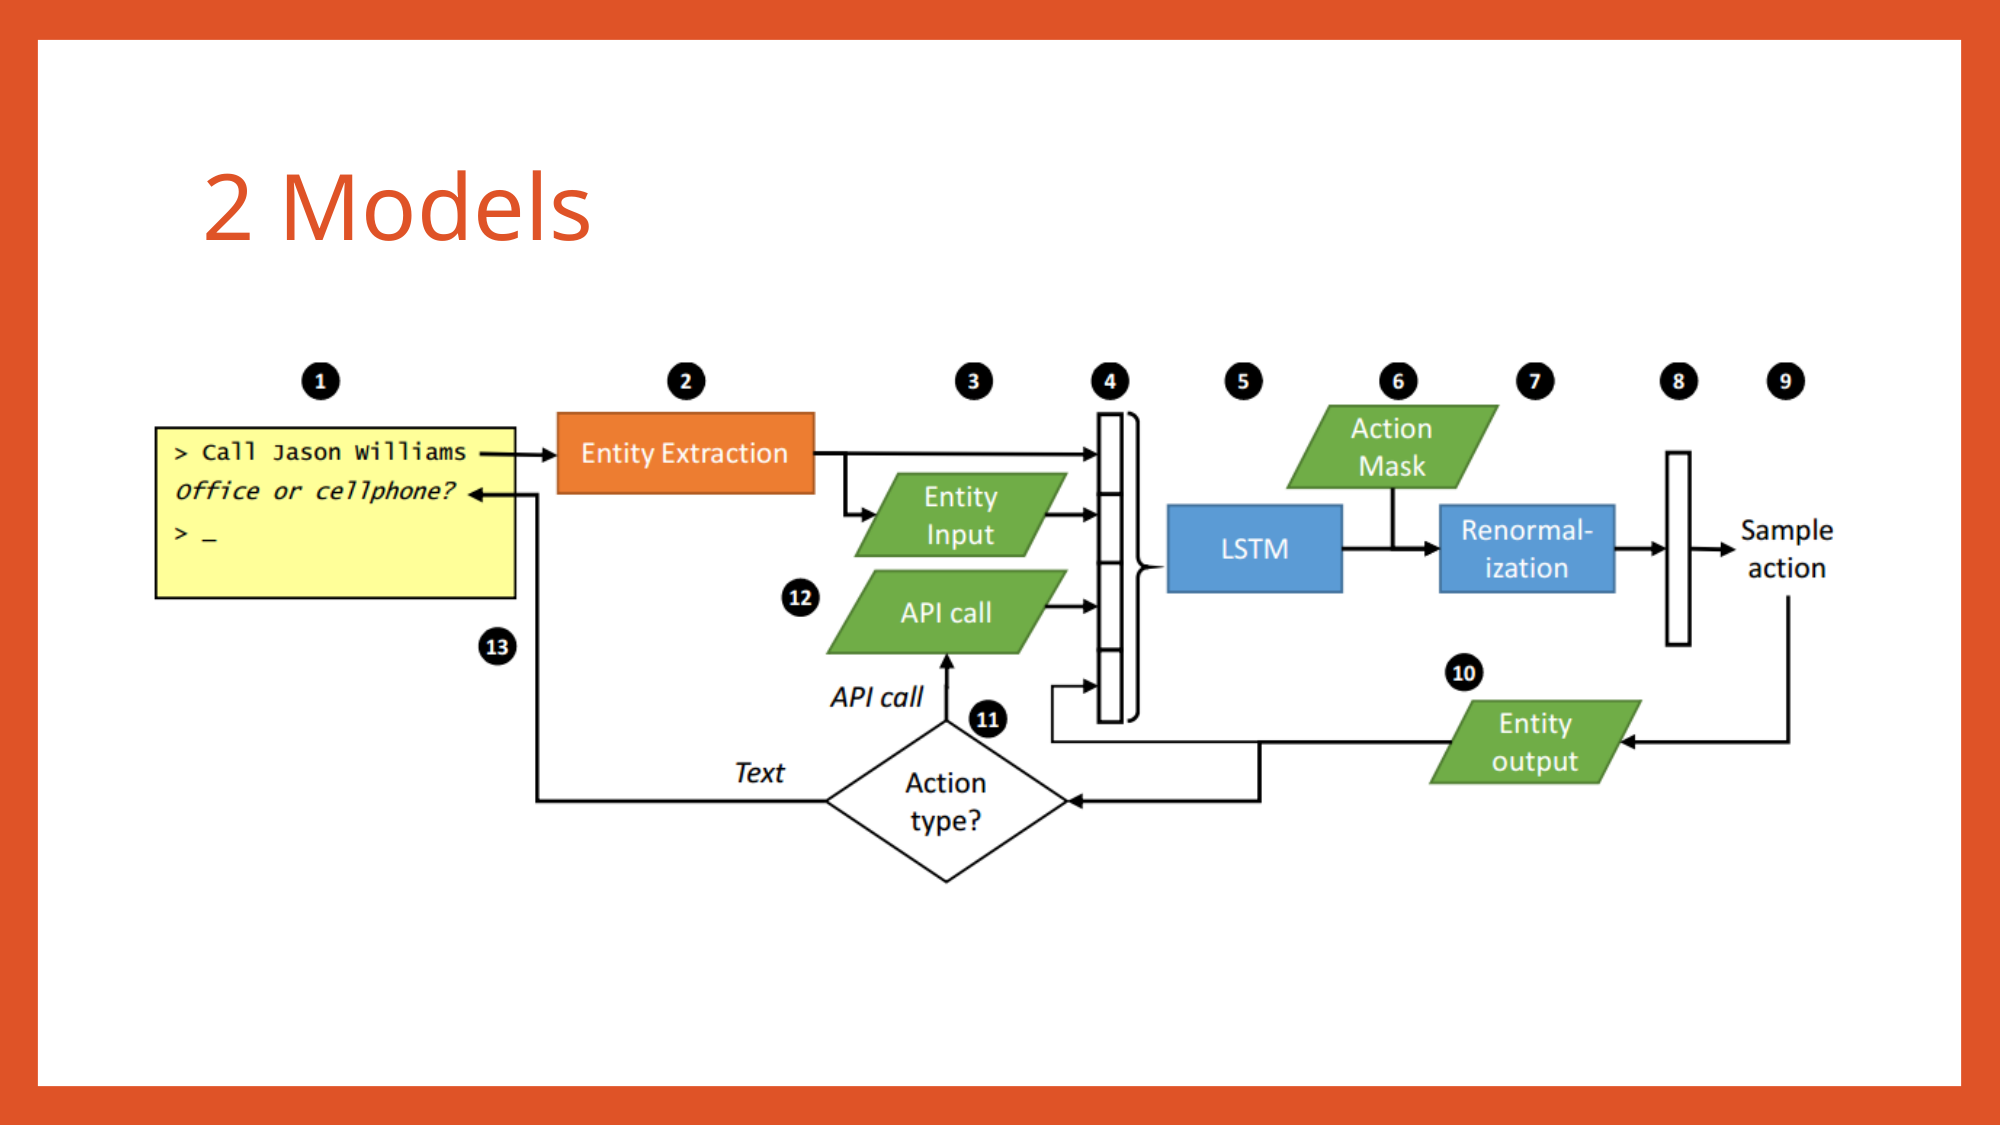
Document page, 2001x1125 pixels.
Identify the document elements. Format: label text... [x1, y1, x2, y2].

picture [120, 322, 1875, 894]
title 2 Models [187, 99, 1808, 319]
